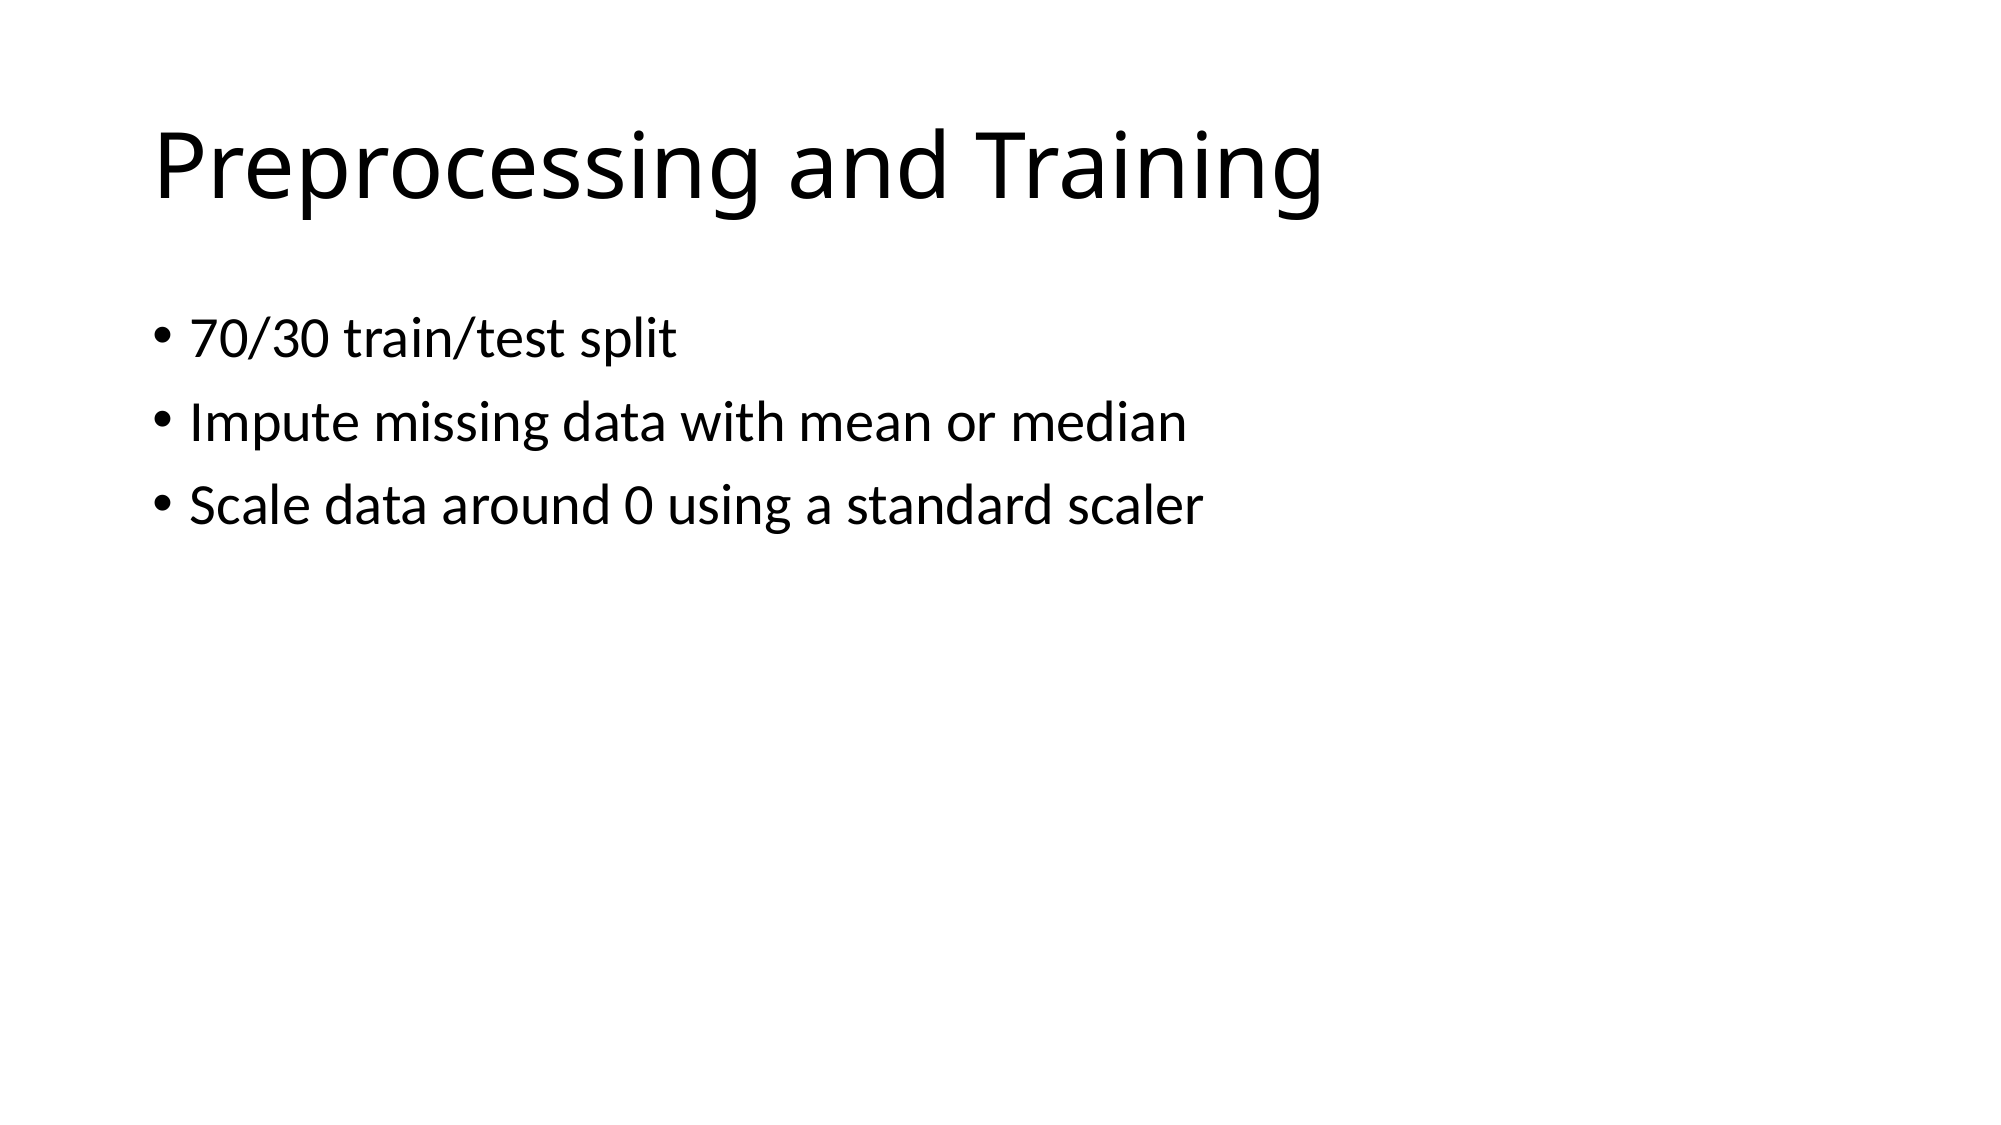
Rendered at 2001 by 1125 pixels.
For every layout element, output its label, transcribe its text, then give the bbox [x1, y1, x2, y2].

title Preprocessing and Training [137, 59, 1863, 278]
list 70/30 train/test split Impute missing data with mean or median Scale data around 0 using a standard scaler [137, 299, 1863, 1014]
